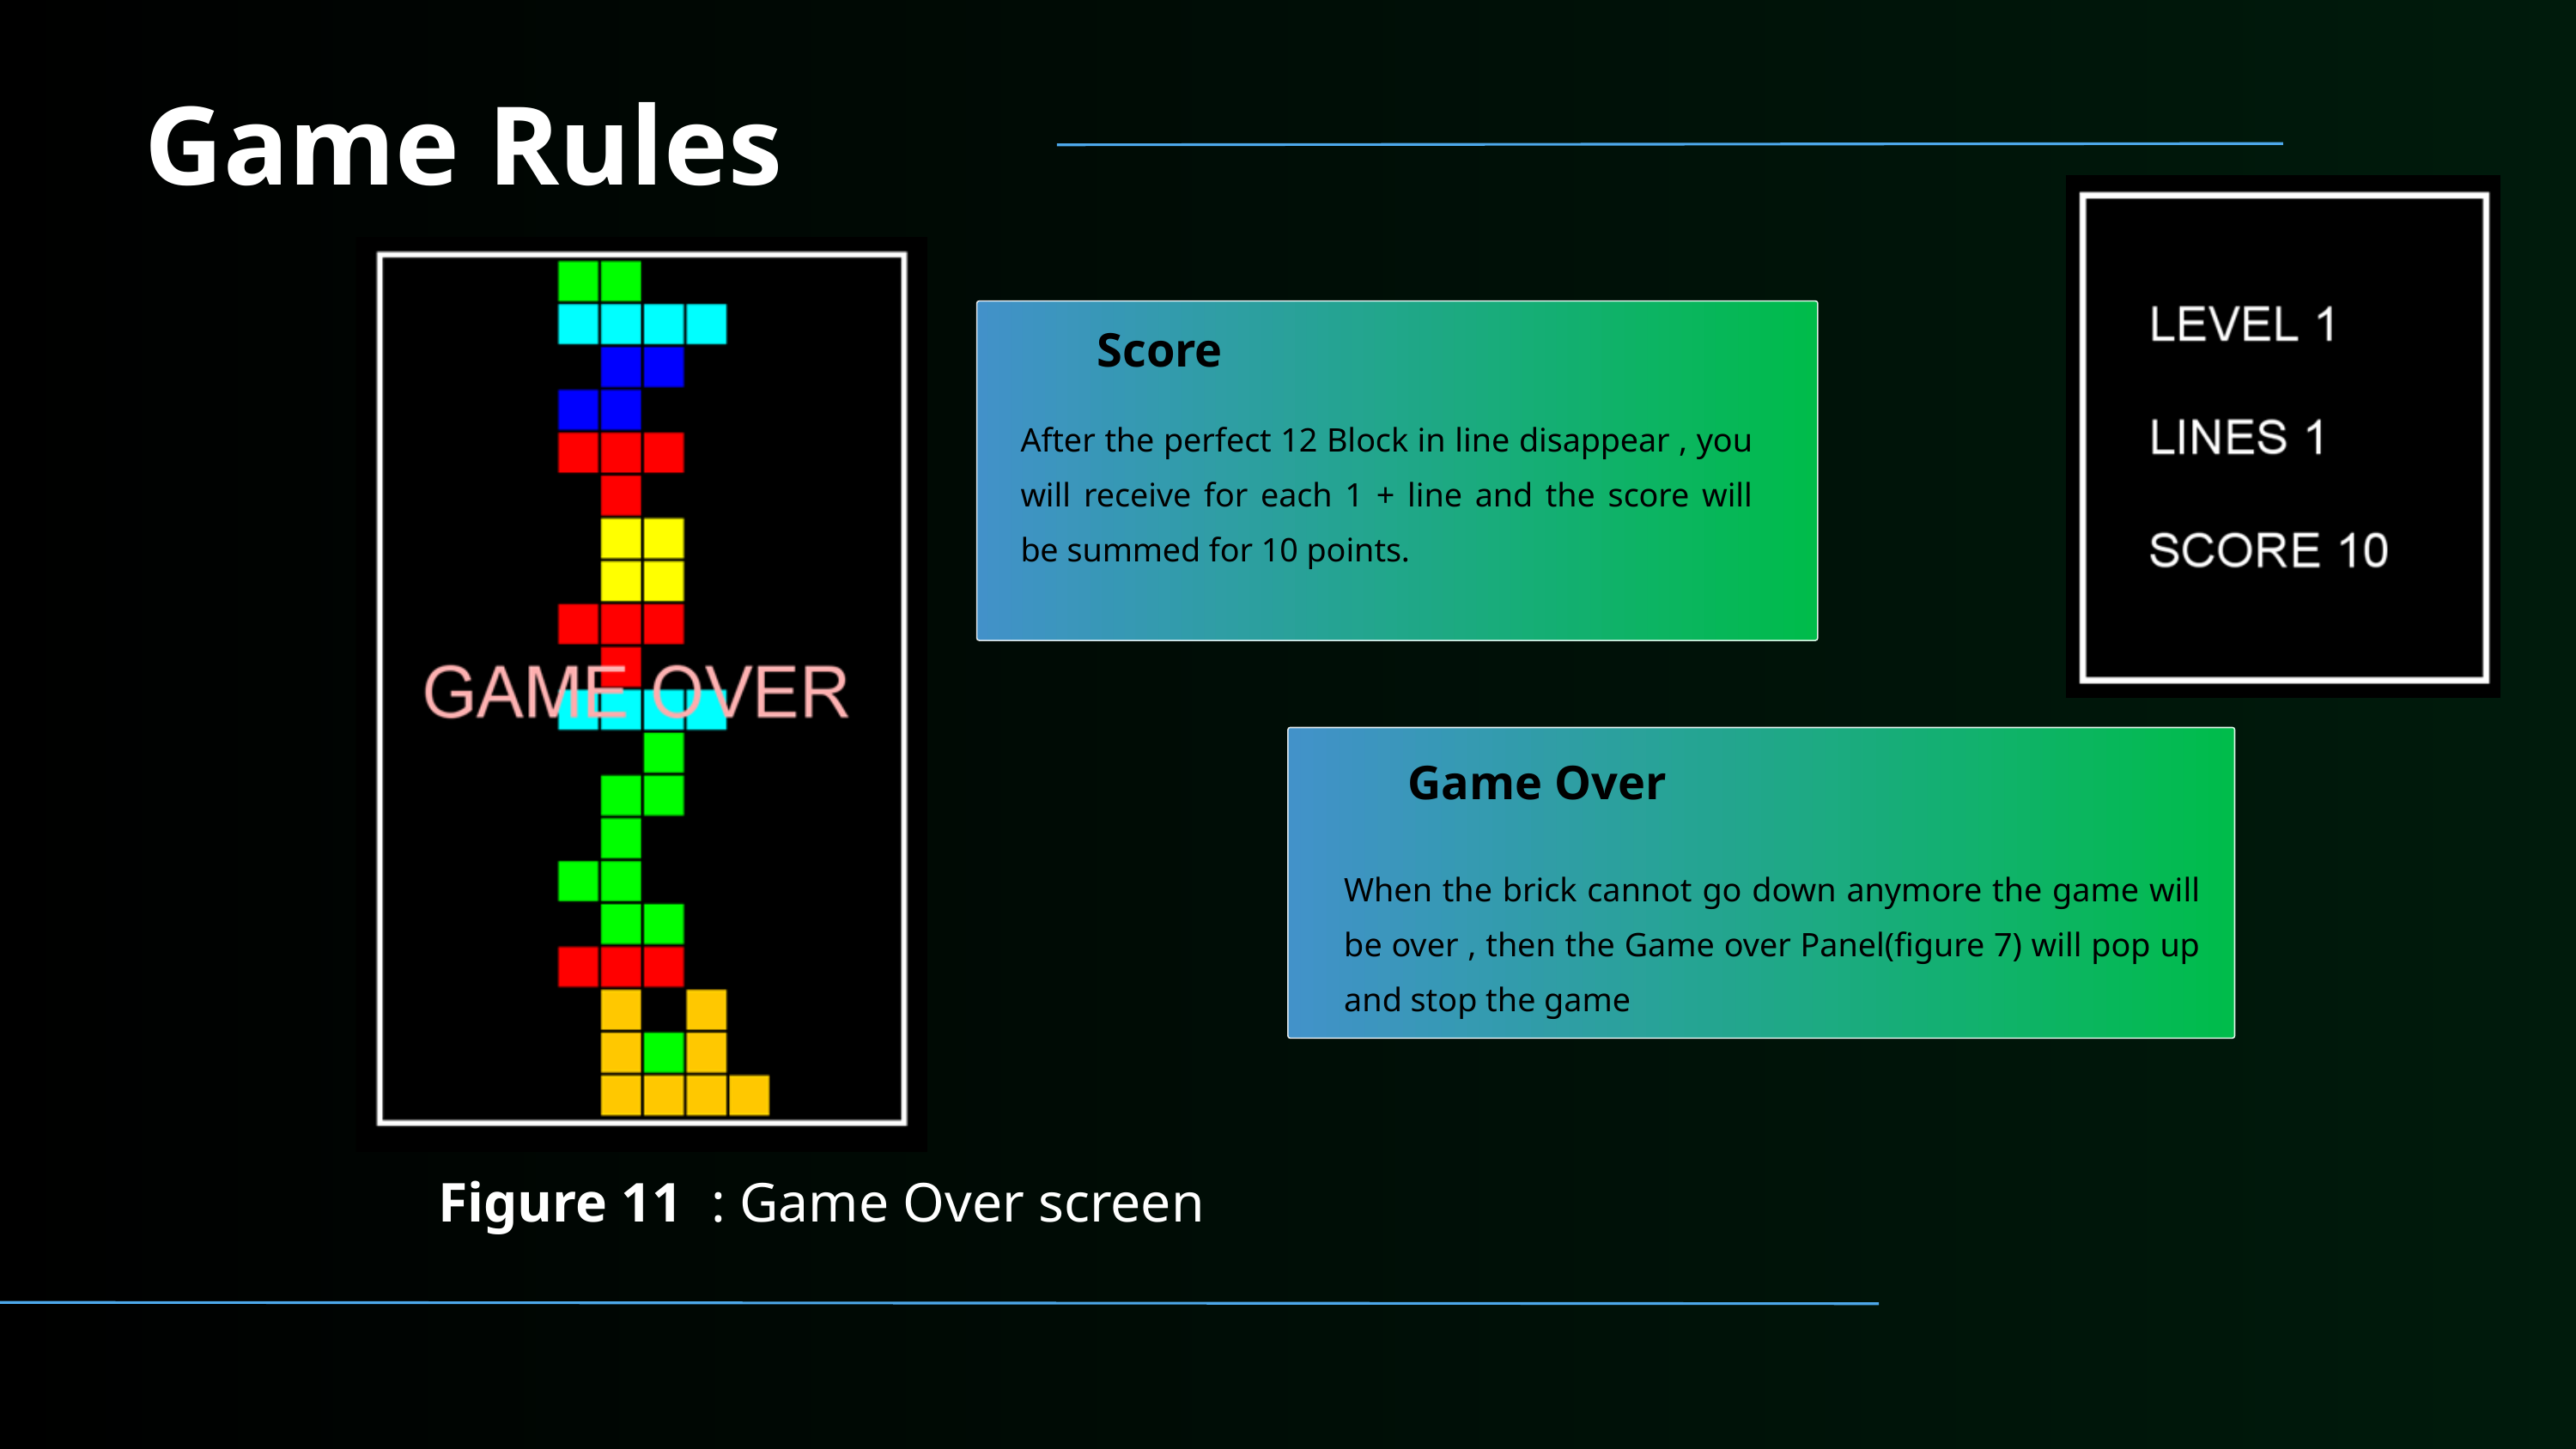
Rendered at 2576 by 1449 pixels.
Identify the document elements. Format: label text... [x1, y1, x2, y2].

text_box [976, 300, 1819, 641]
text_box Game Rules [144, 93, 1325, 207]
text_box [2066, 175, 2500, 698]
text_box [355, 237, 927, 1152]
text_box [1287, 727, 2235, 1039]
text_box Figure 11 : Game Over screen [207, 1157, 1436, 1233]
